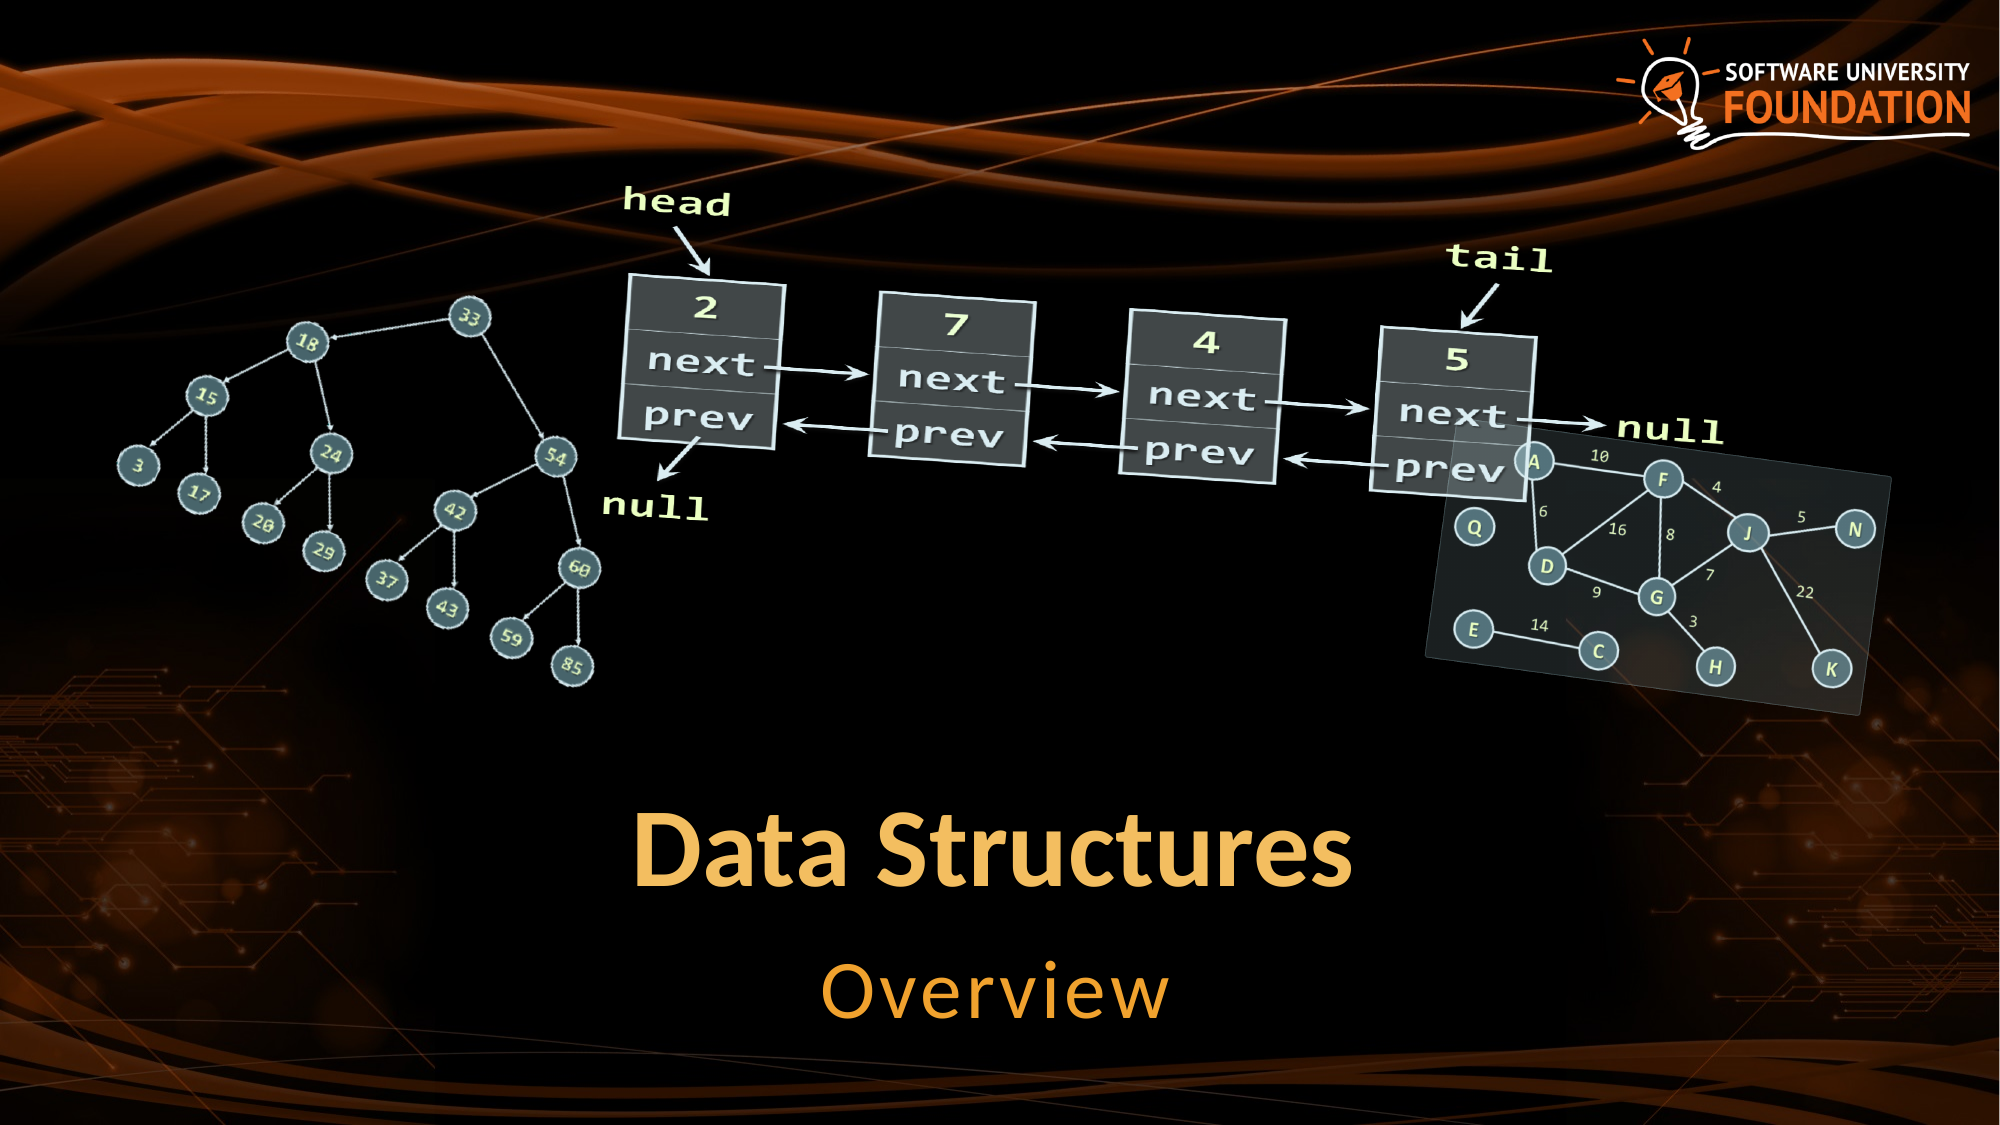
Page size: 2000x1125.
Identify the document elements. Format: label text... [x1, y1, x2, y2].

title Data Structures [174, 787, 1813, 915]
list Overview [262, 924, 1729, 1038]
picture [0, 0, 2000, 1125]
